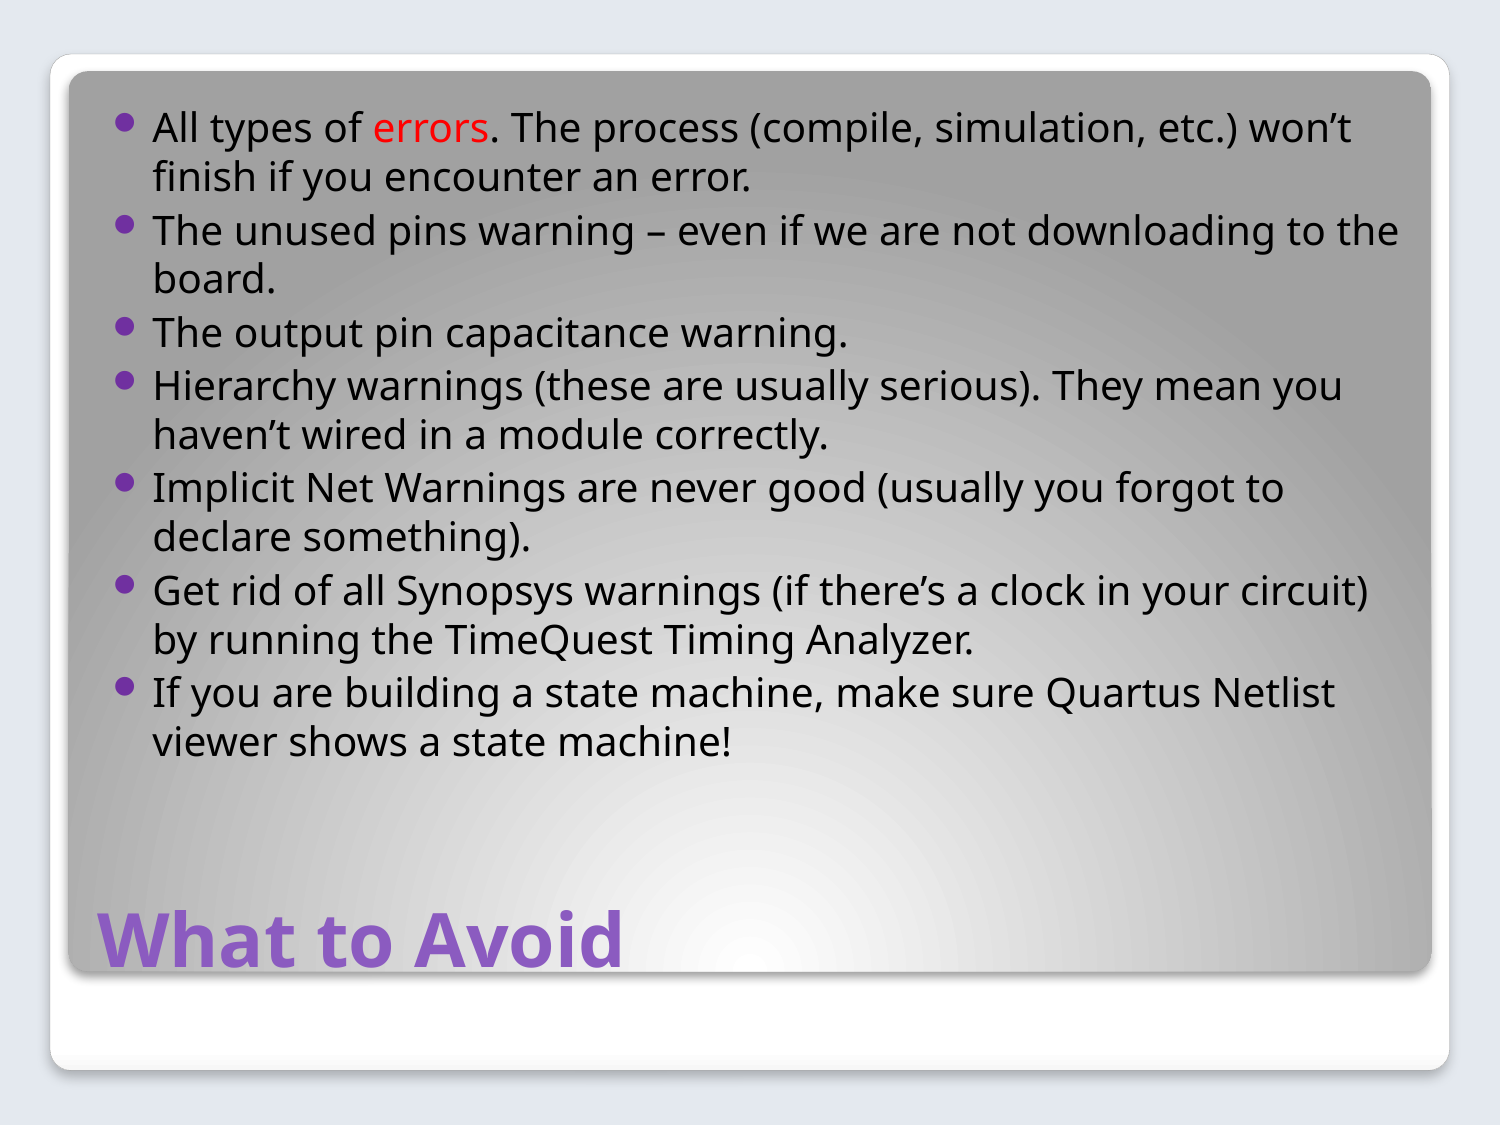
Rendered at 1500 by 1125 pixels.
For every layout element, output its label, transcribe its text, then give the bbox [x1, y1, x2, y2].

title What to Avoid [82, 817, 1425, 990]
list All types of errors. The process (compile, simulation, etc.) won’t finish if you encounter an error. The unused pins warning – even if we are not downloading to the board. The output pin capacitance warning. Hierarchy warnings (these are usually serious). They mean you haven’t wired in a module correctly. Implicit Net Warnings are never good (usually you forgot to declare something). Get rid of all Synopsys warnings (if there’s a clock in your circuit) by running the TimeQuest Timing Analyzer. If you are building a state machine, make sure Quartus Netlist viewer shows a state machine! [82, 86, 1425, 774]
